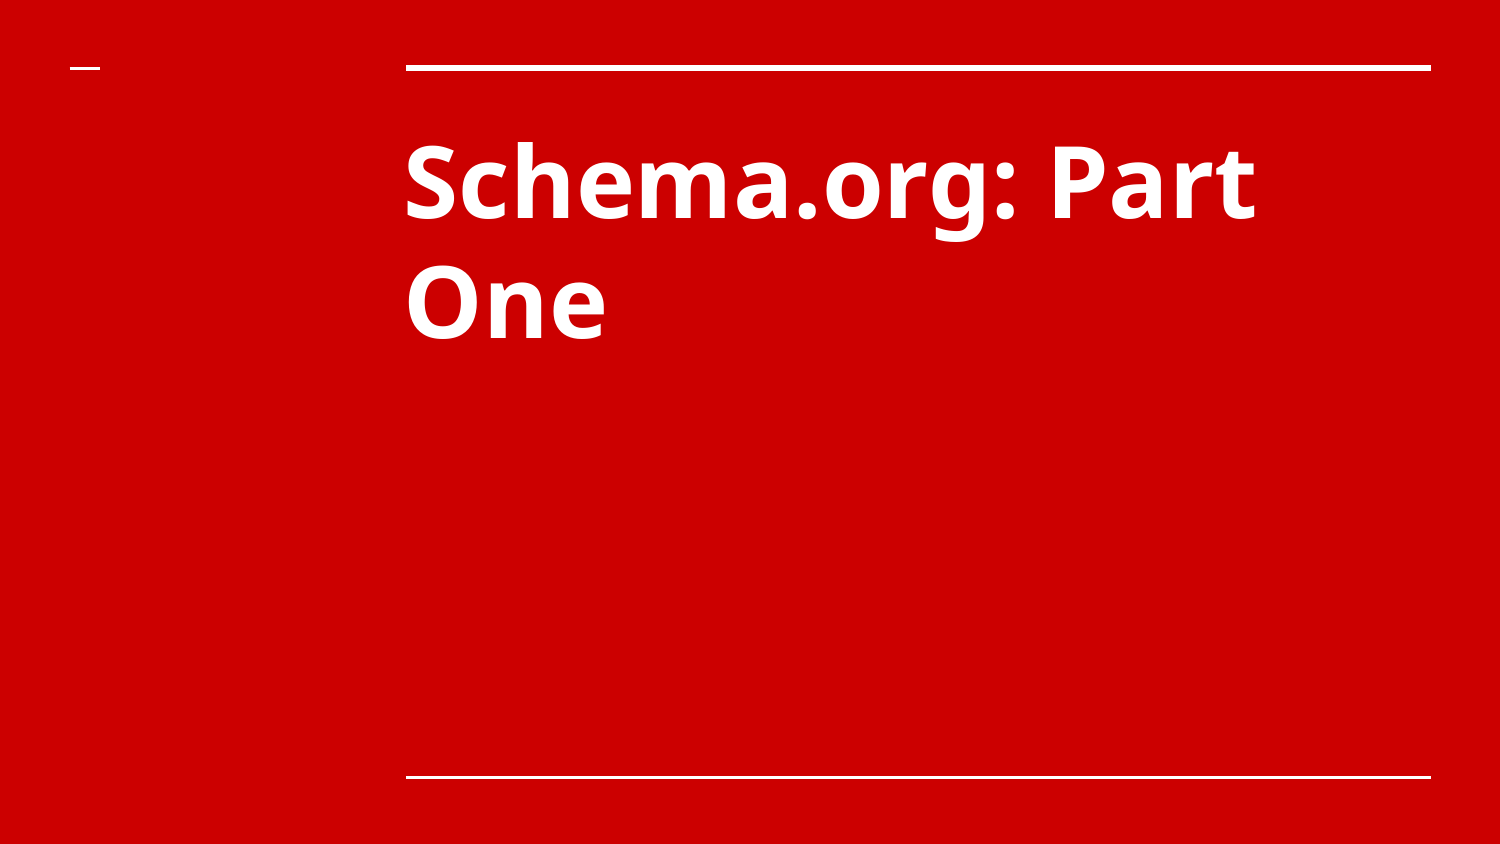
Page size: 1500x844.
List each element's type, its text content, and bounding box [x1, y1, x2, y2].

title Schema.org: Part One [389, 103, 1428, 357]
